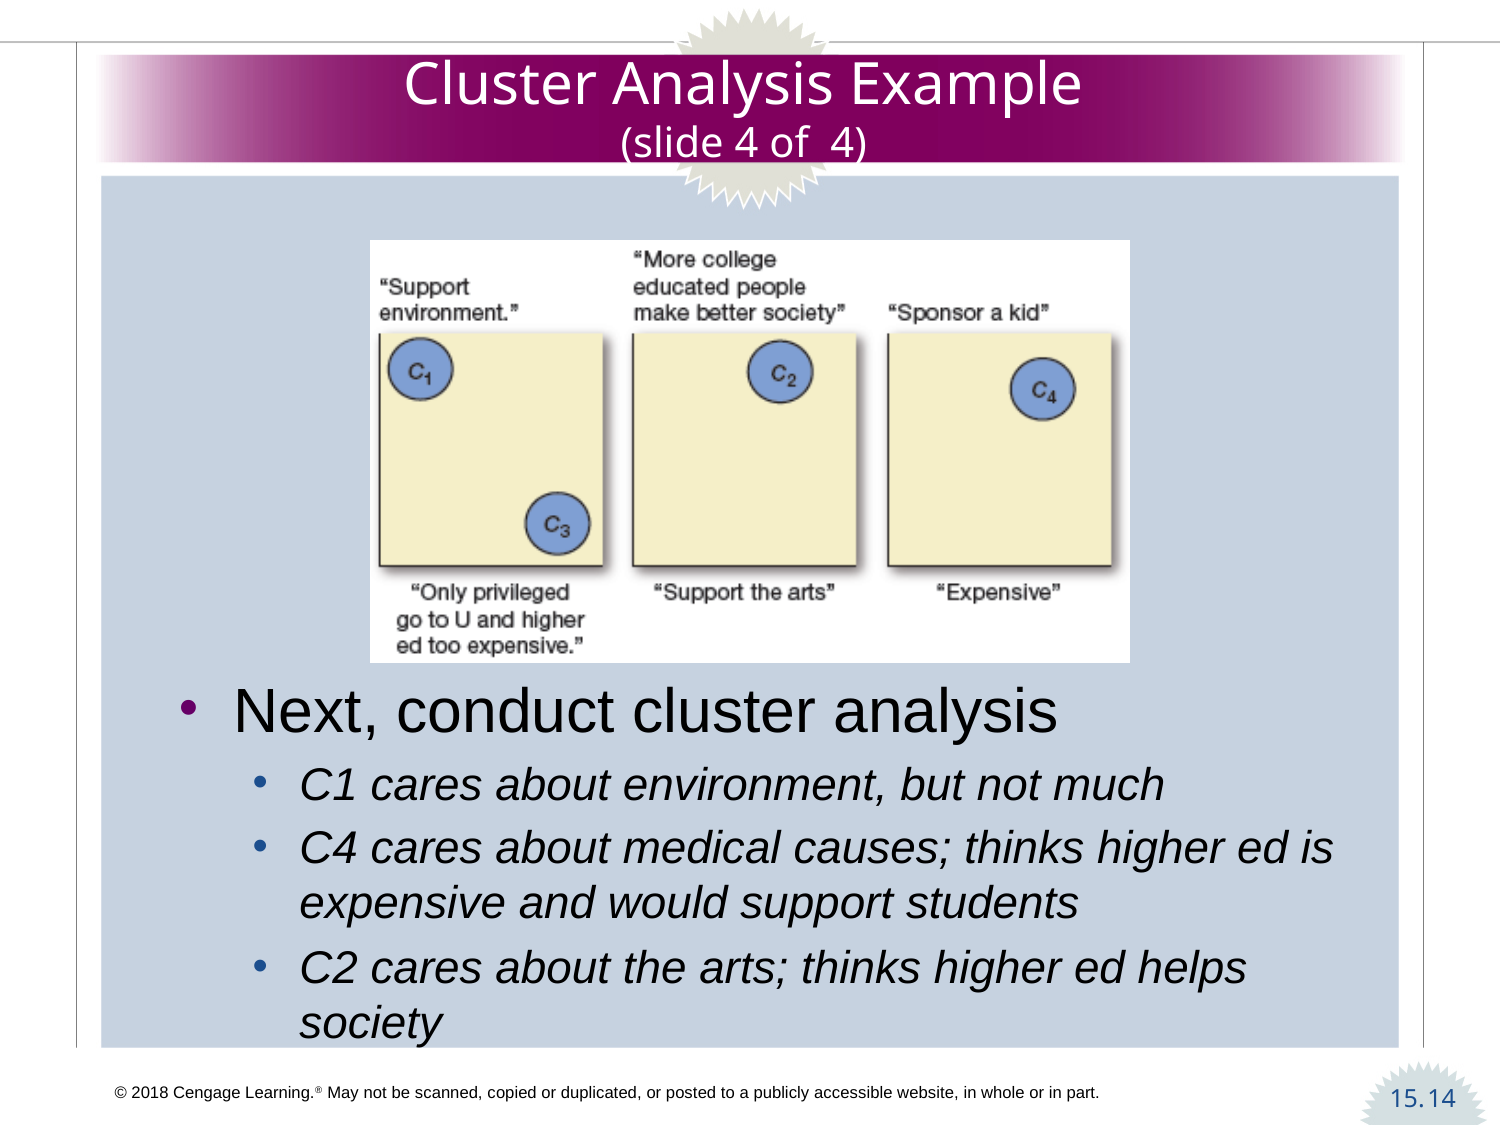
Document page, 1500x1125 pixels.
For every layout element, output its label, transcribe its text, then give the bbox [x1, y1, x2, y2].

title Cluster Analysis Example (slide 4 of 4) [87, 50, 1400, 163]
picture [0, 0, 1500, 1125]
list Next, conduct cluster analysis C1 cares about environment, but not much C4 cares about medical causes; thinks higher ed is expensive and would support students C2 cares about the arts; thinks higher ed helps society [162, 662, 1388, 988]
slide_number 14 [1412, 1074, 1476, 1125]
